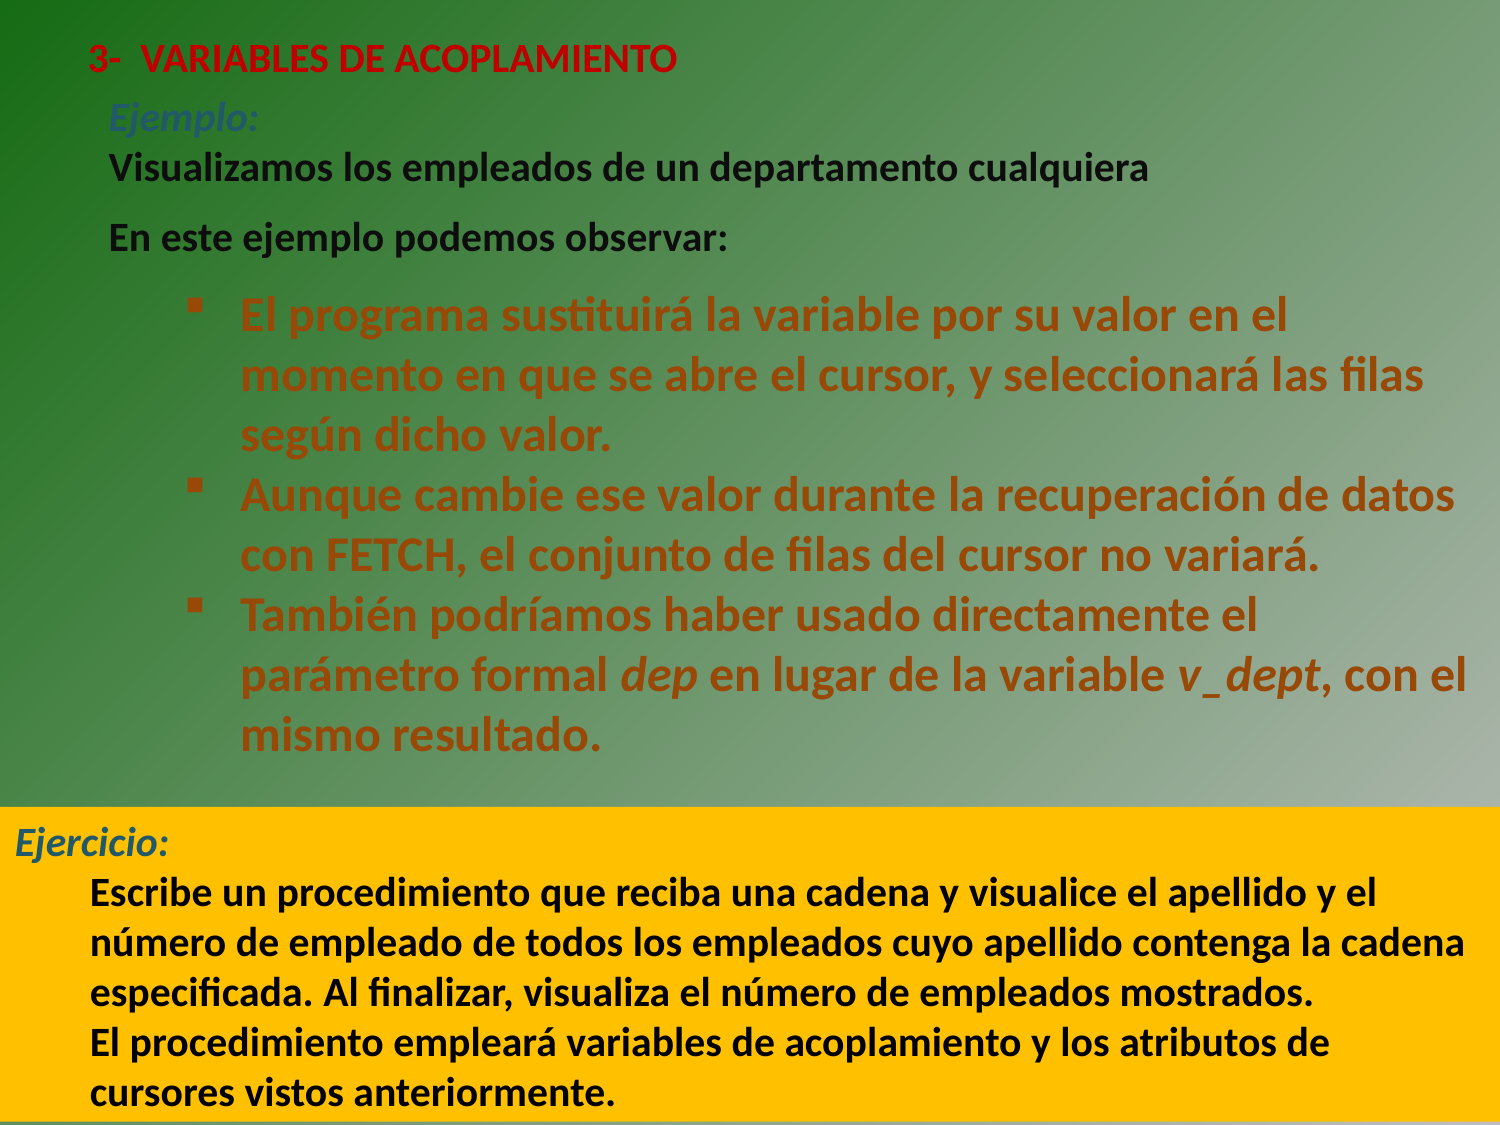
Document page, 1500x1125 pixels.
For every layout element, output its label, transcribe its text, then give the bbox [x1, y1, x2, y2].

text_box Ejemplo: Visualizamos los empleados de un departamento cualquiera En este ejemplo podemos observar: El programa sustituirá la variable por su valor en el momento en que se abre el cursor, y seleccionará las filas según dicho valor. Aunque cambie ese valor durante la recuperación de datos con FETCH, el conjunto de filas del cursor no variará. También podríamos haber usado directamente el parámetro formal dep en lugar de la variable v_dept, con el mismo resultado. [93, 81, 1500, 770]
text_box Ejercicio: Escribe un procedimiento que reciba una cadena y visualice el apellido y el número de empleado de todos los empleados cuyo apellido contenga la cadena especificada. Al finalizar, visualiza el número de empleados mostrados. El procedimiento empleará variables de acoplamiento y los atributos de cursores vistos anteriormente. [0, 806, 1500, 1122]
text_box 3- VARIABLES DE ACOPLAMIENTO [72, 23, 694, 89]
